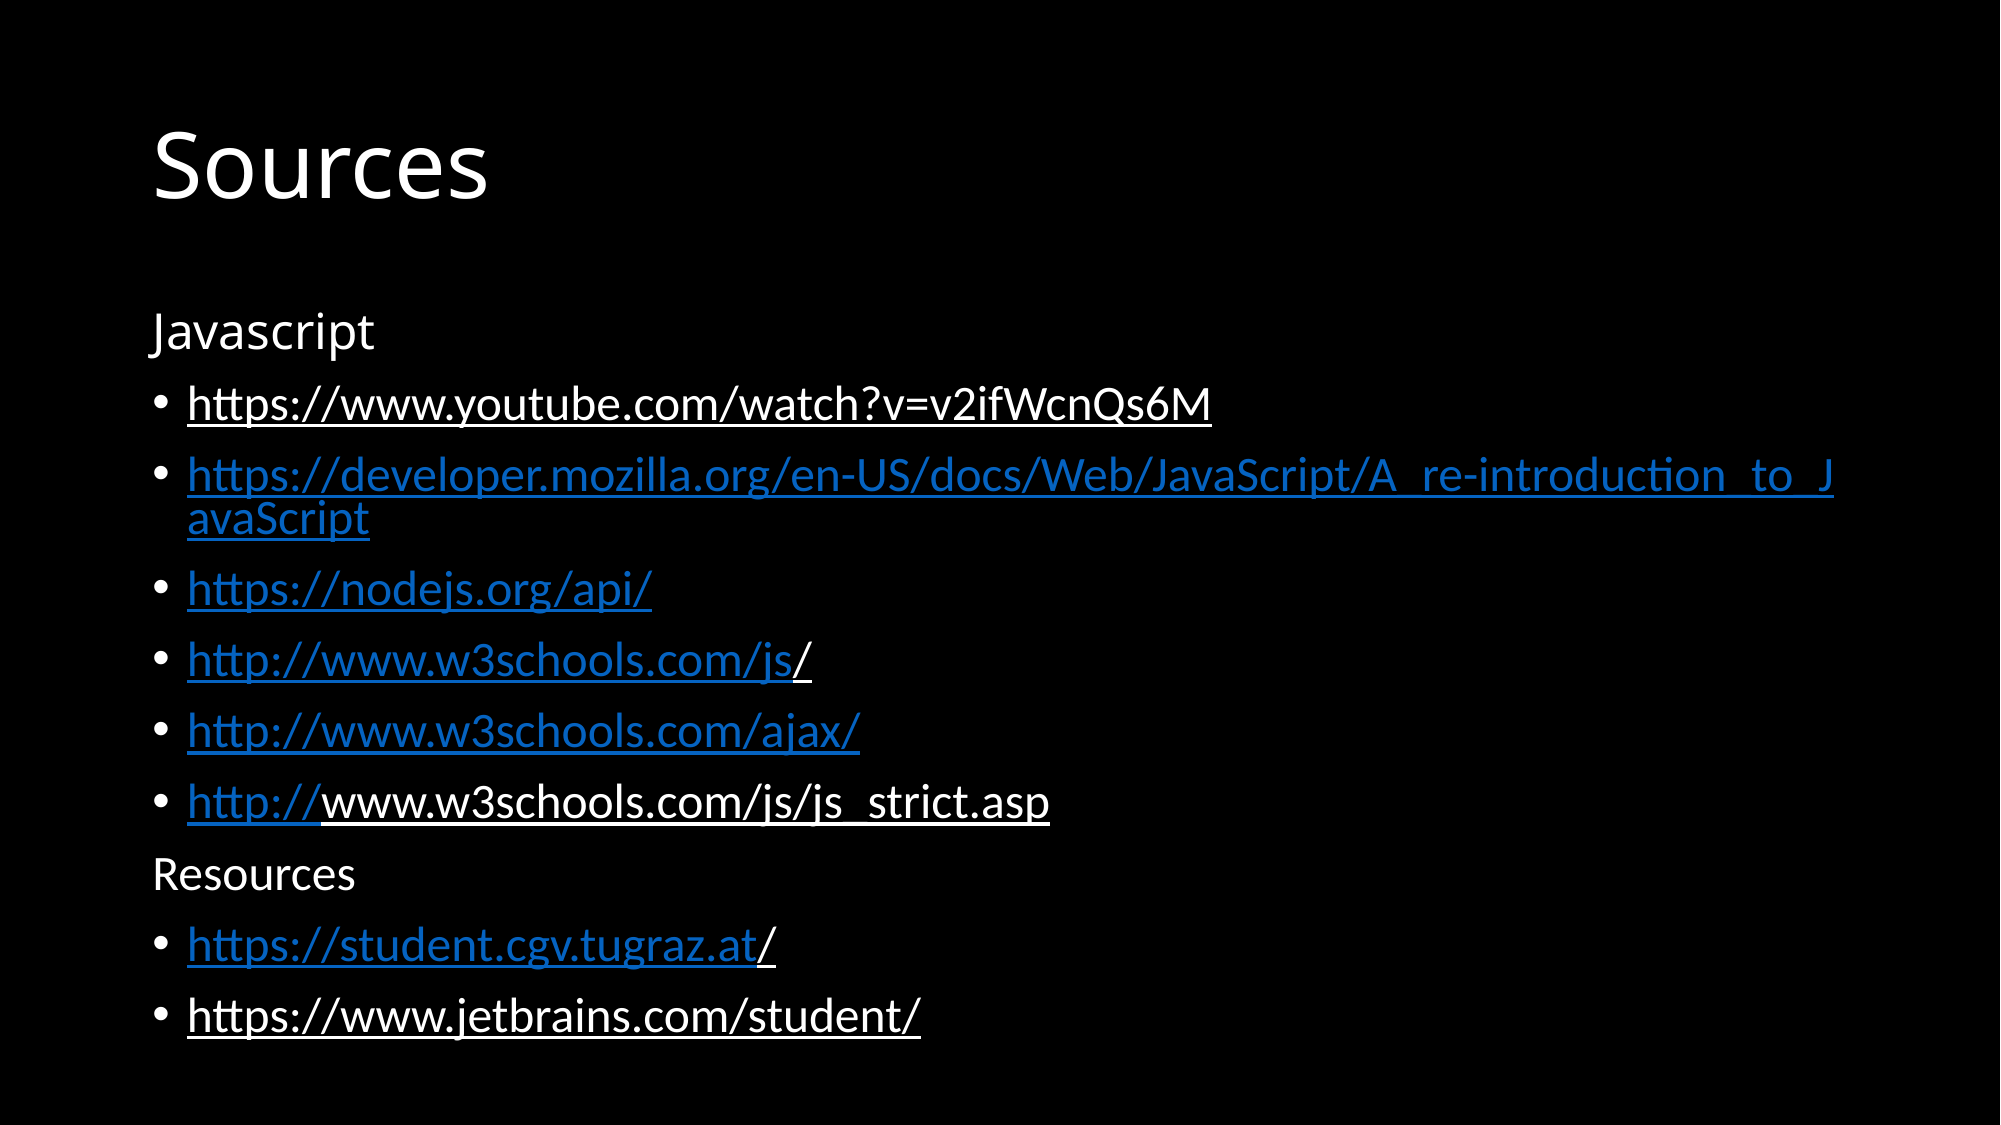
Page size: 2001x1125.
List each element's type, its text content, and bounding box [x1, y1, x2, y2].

list Javascript https://www.youtube.com/watch?v=v2ifWcnQs6M https://developer.mozilla.org/en-US/docs/Web/JavaScript/A_re-introduction_to_JavaScript https://nodejs.org/api/ http://www.w3schools.com/js/ http://www.w3schools.com/ajax/ http://www.w3schools.com/js/js_strict.asp Resources https://student.cgv.tugraz.at/ https://www.jetbrains.com/student/ [137, 299, 1863, 1014]
title Sources [137, 59, 1863, 278]
